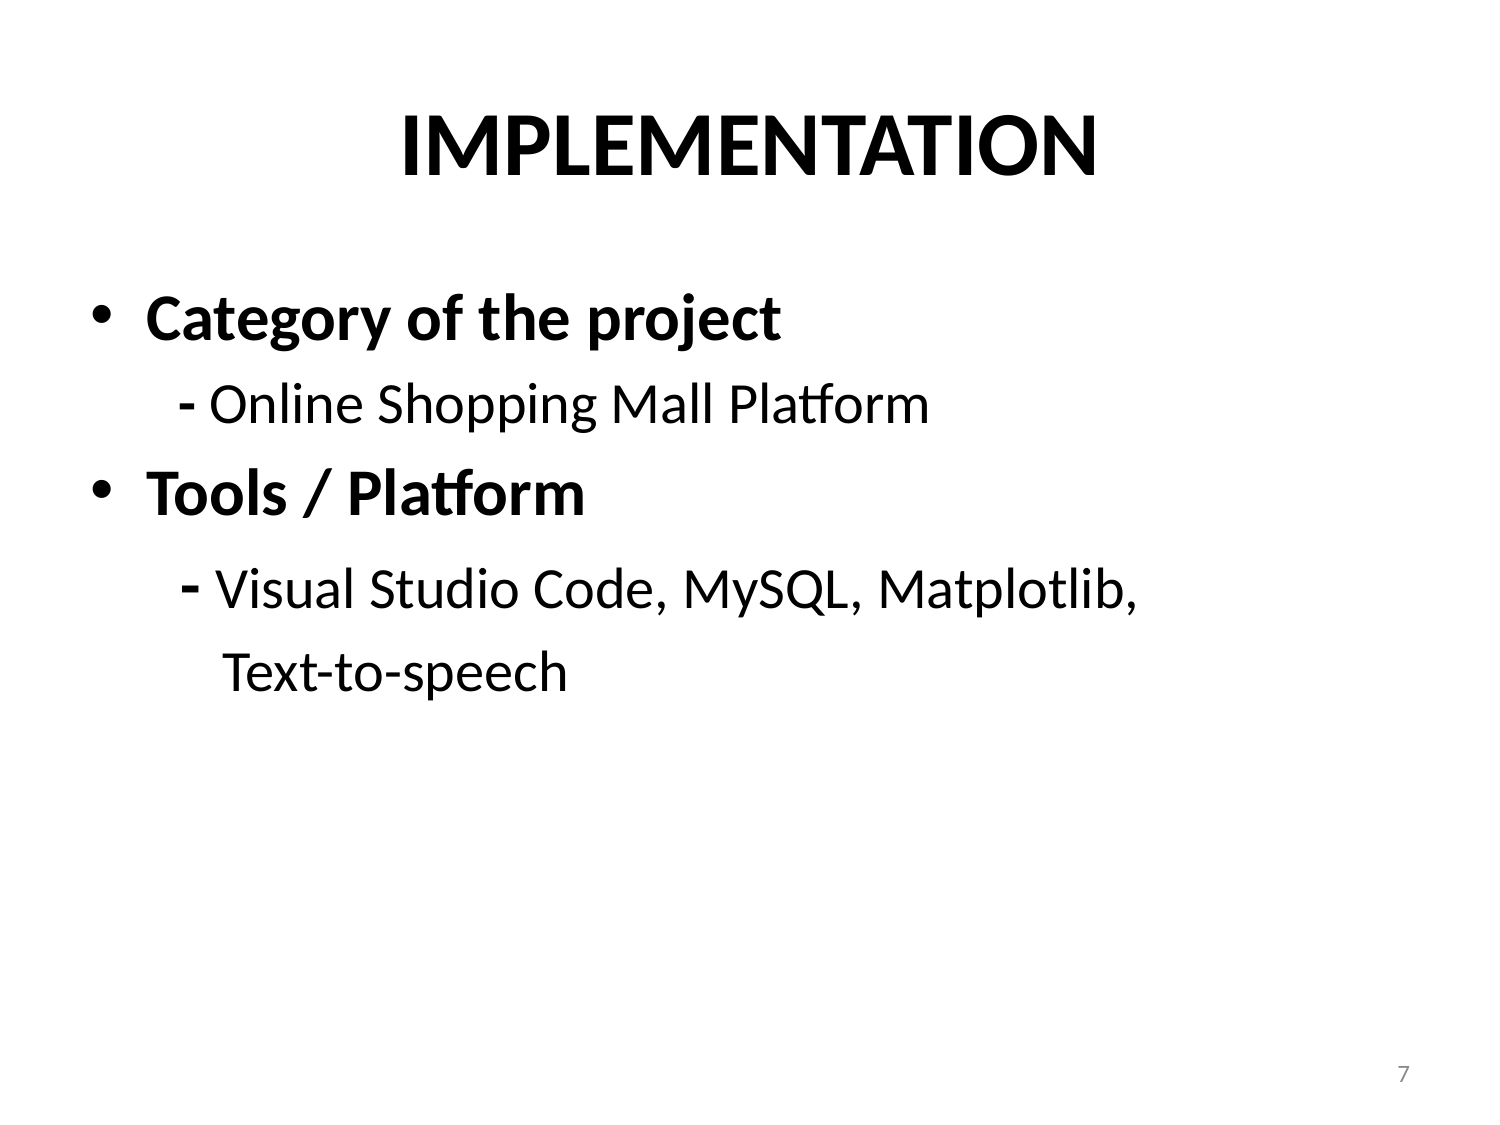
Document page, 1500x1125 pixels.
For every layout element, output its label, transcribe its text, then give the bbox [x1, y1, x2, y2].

title Implementation [75, 45, 1425, 233]
list Category of the project - Online Shopping Mall Platform Tools / Platform - Visual Studio Code, MySQL, Matplotlib, Text-to-speech [75, 266, 1425, 1009]
slide_number 7 [1074, 1042, 1425, 1103]
